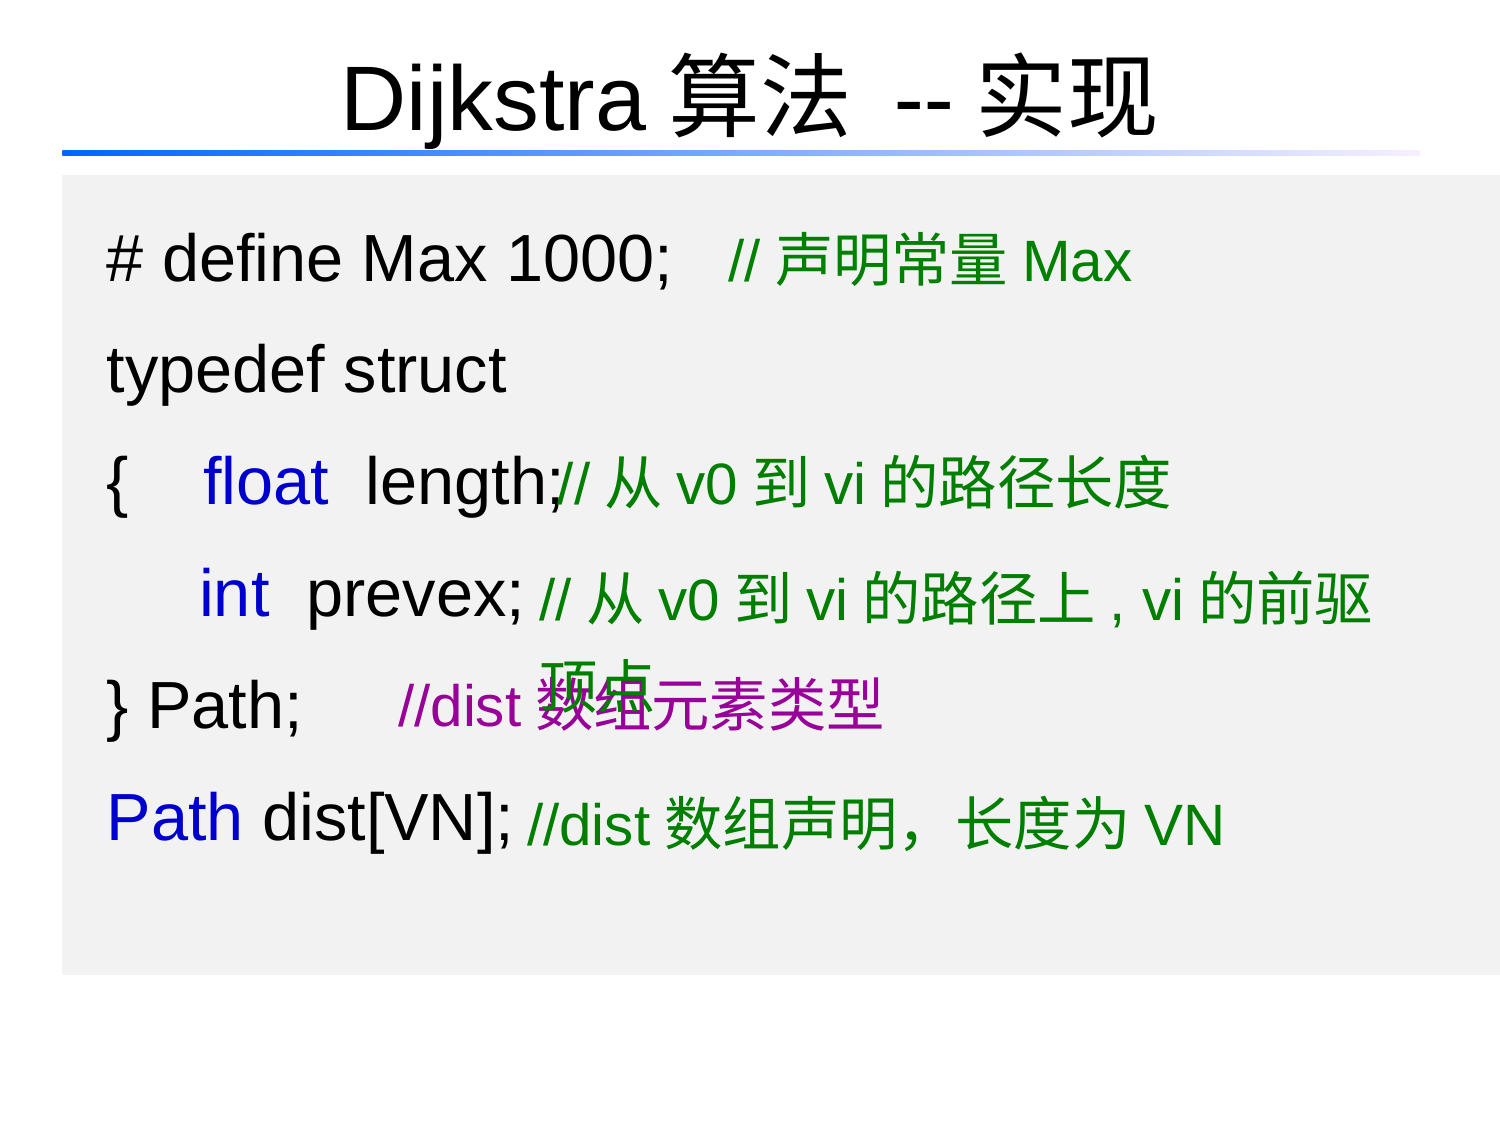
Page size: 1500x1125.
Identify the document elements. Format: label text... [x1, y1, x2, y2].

text_box //dist数组声明，长度为VN [512, 762, 1425, 865]
text_box [62, 149, 74, 156]
text_box //从v0到vi的路径长度 [543, 421, 1187, 524]
text_box //dist数组元素类型 [383, 643, 900, 746]
text_box # define Max 1000; //声明常量Max typedef struct { float length; int prevex; } Path; Path dist[VN]; [62, 174, 1500, 975]
title Dijkstra算法 --实现 [74, 0, 1426, 188]
text_box //从v0到vi的路径上, vi的前驱顶点 [524, 537, 1438, 728]
